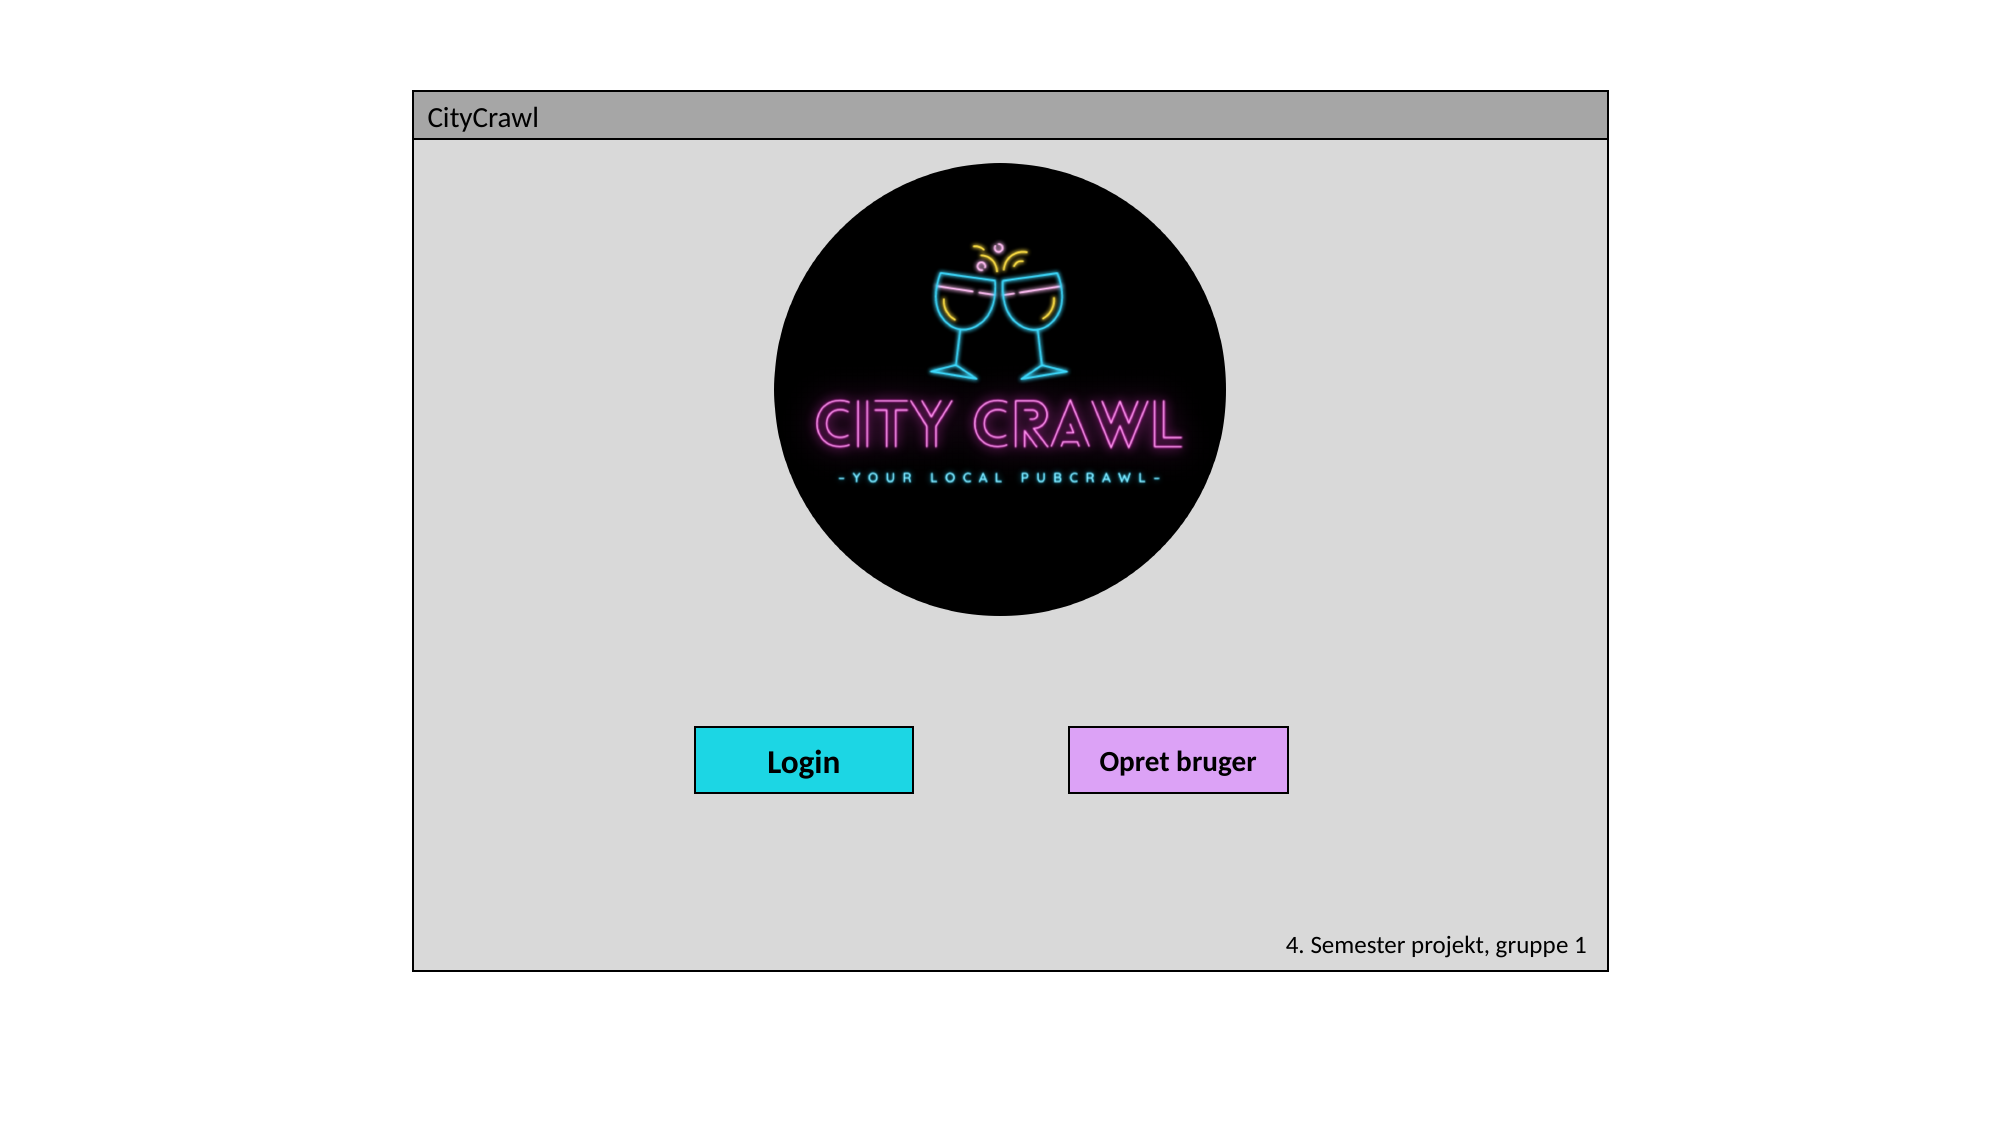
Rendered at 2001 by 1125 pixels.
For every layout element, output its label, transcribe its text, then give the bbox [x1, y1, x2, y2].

text_box [412, 140, 1609, 972]
text_box Opret bruger [1068, 726, 1289, 794]
text_box 4. Semester projekt, gruppe 1 [1270, 921, 1767, 967]
text_box CityCrawl [412, 91, 557, 141]
text_box [412, 90, 1609, 140]
text_box Login [694, 726, 914, 794]
picture [774, 163, 1226, 616]
